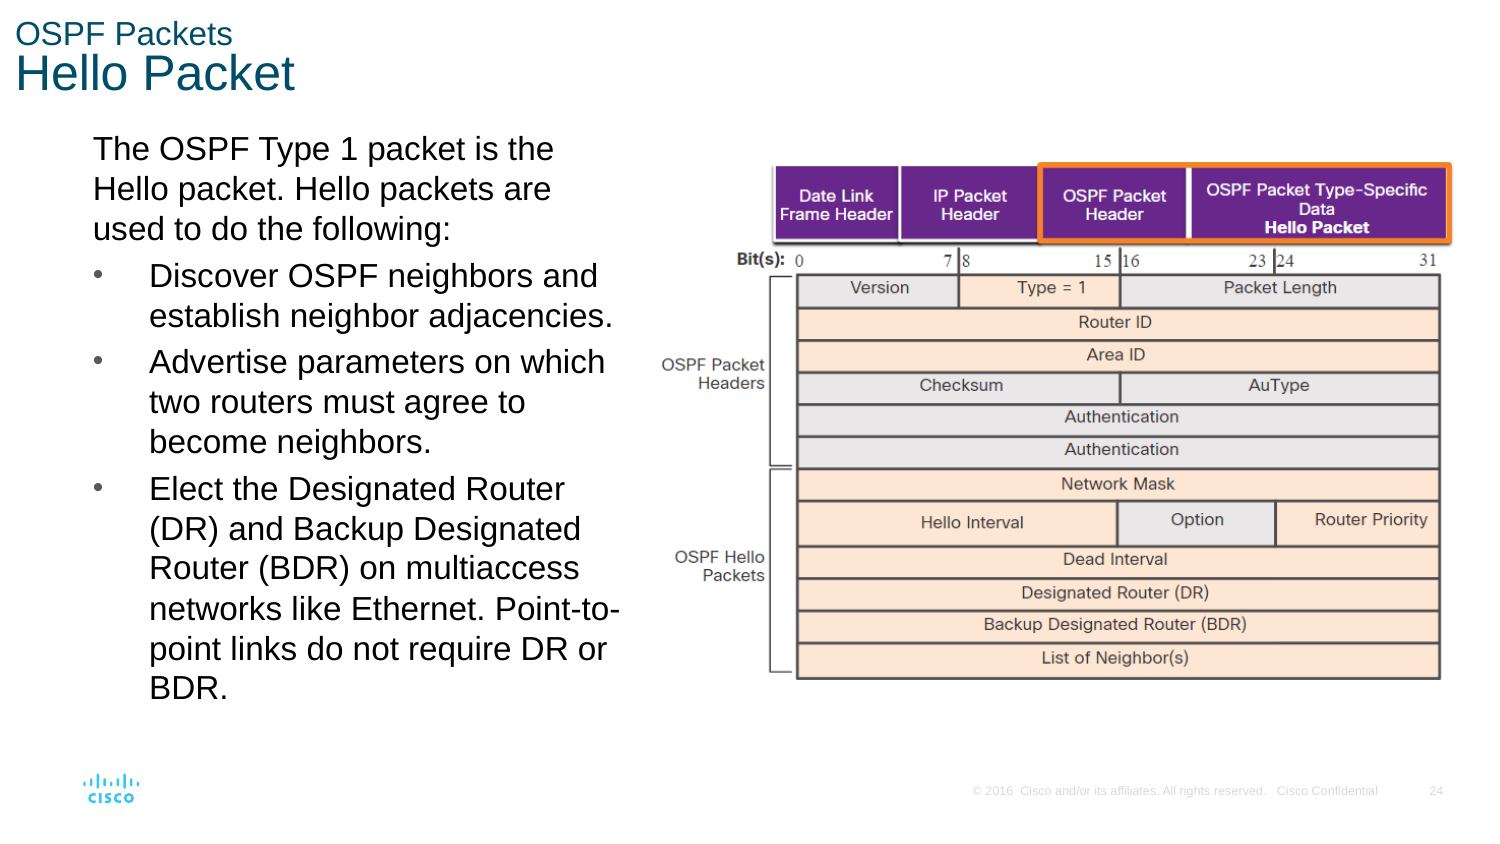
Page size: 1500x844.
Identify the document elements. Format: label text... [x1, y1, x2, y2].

picture [658, 159, 1455, 686]
title OSPF Packets Hello Packet [0, 0, 1369, 121]
list The OSPF Type 1 packet is the Hello packet. Hello packets are used to do the following: Discover OSPF neighbors and establish neighbor adjacencies. Advertise parameters on which two routers must agree to become neighbors. Elect the Designated Router (DR) and Backup Designated Router (BDR) on multiaccess networks like Ethernet. Point-to-point links do not require DR or BDR. [77, 120, 641, 726]
